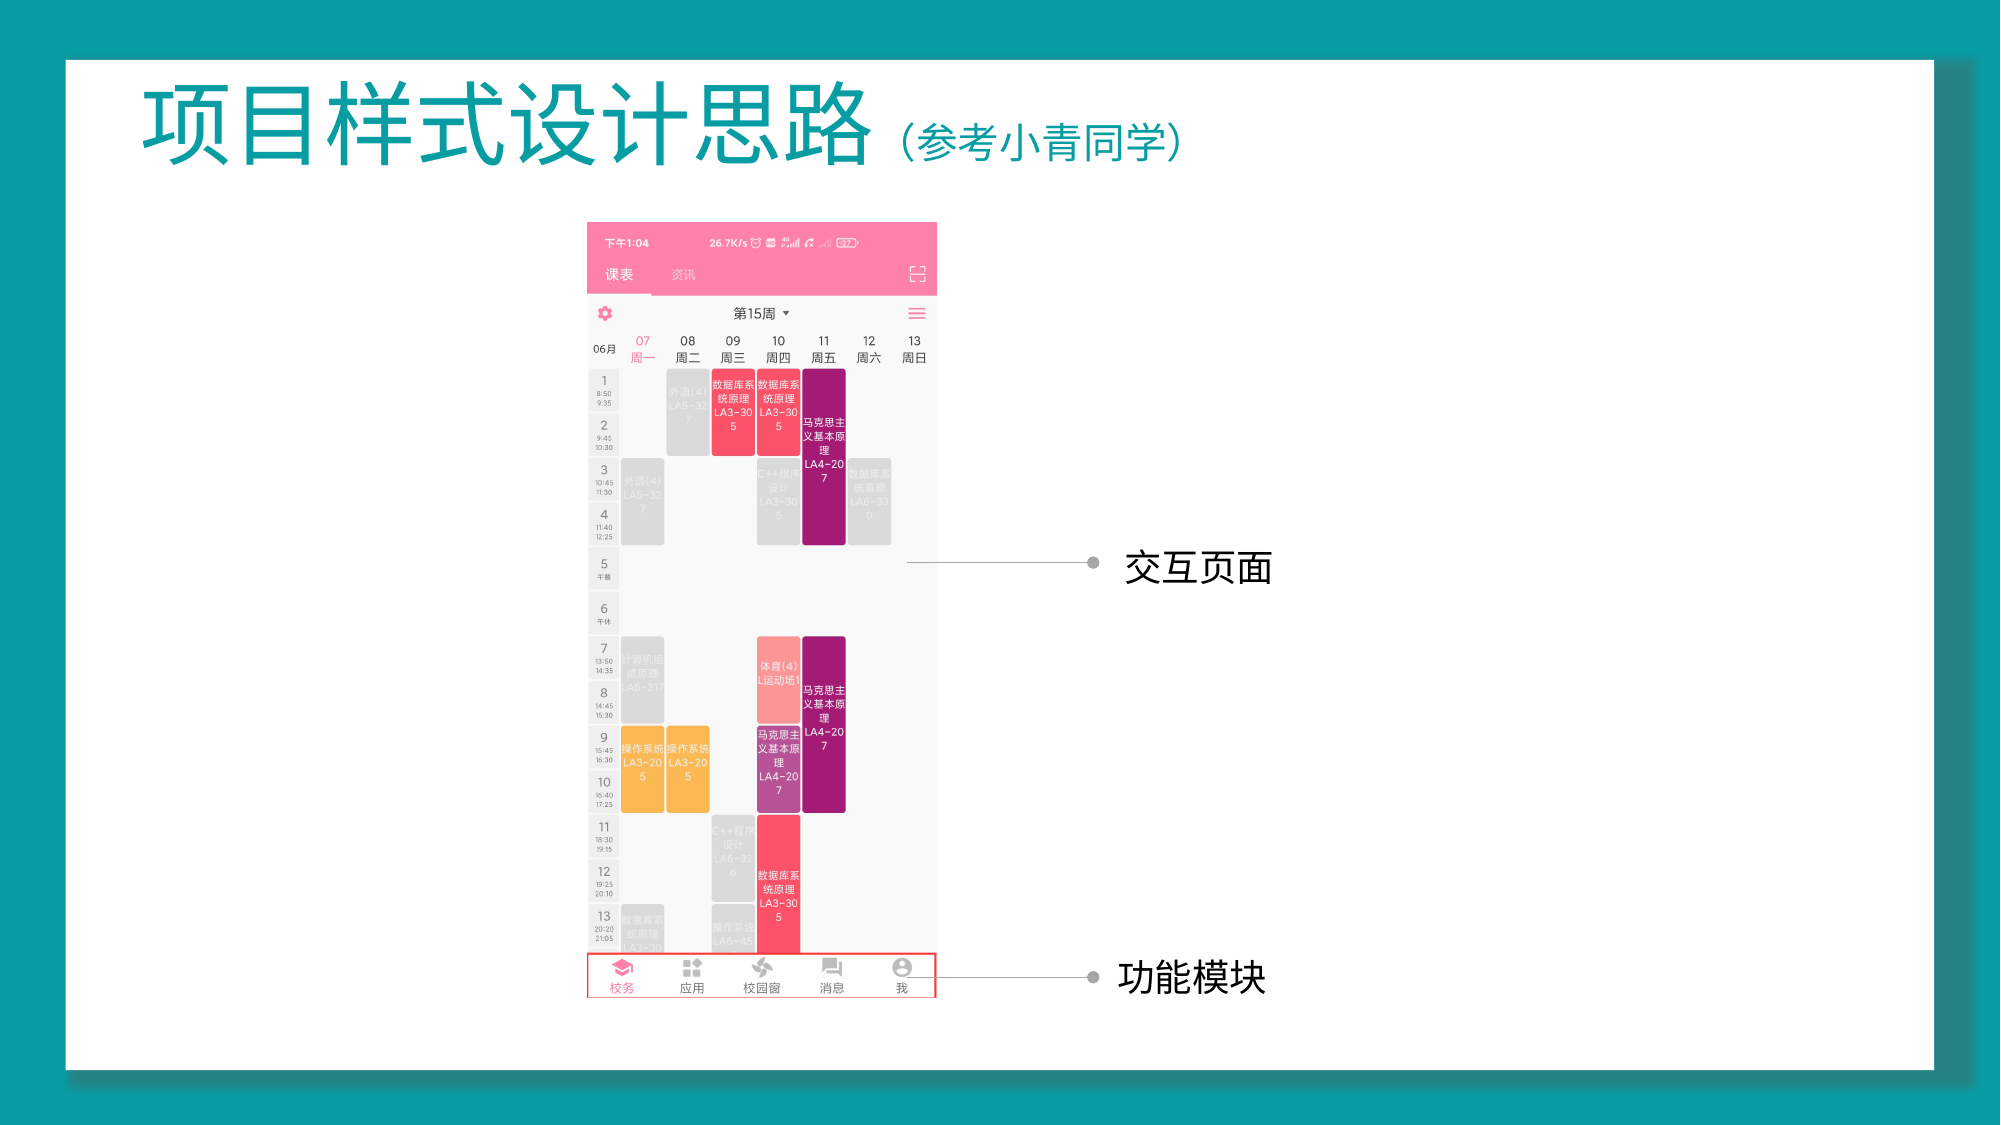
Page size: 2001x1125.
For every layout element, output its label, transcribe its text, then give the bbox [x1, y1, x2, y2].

text_box 交互页面 [1109, 536, 1343, 597]
text_box 项目样式设计思路（参考小青同学） [65, 59, 1284, 185]
text_box 功能模块 [1102, 946, 1440, 1007]
text_box [65, 59, 1935, 1071]
picture [587, 222, 937, 998]
